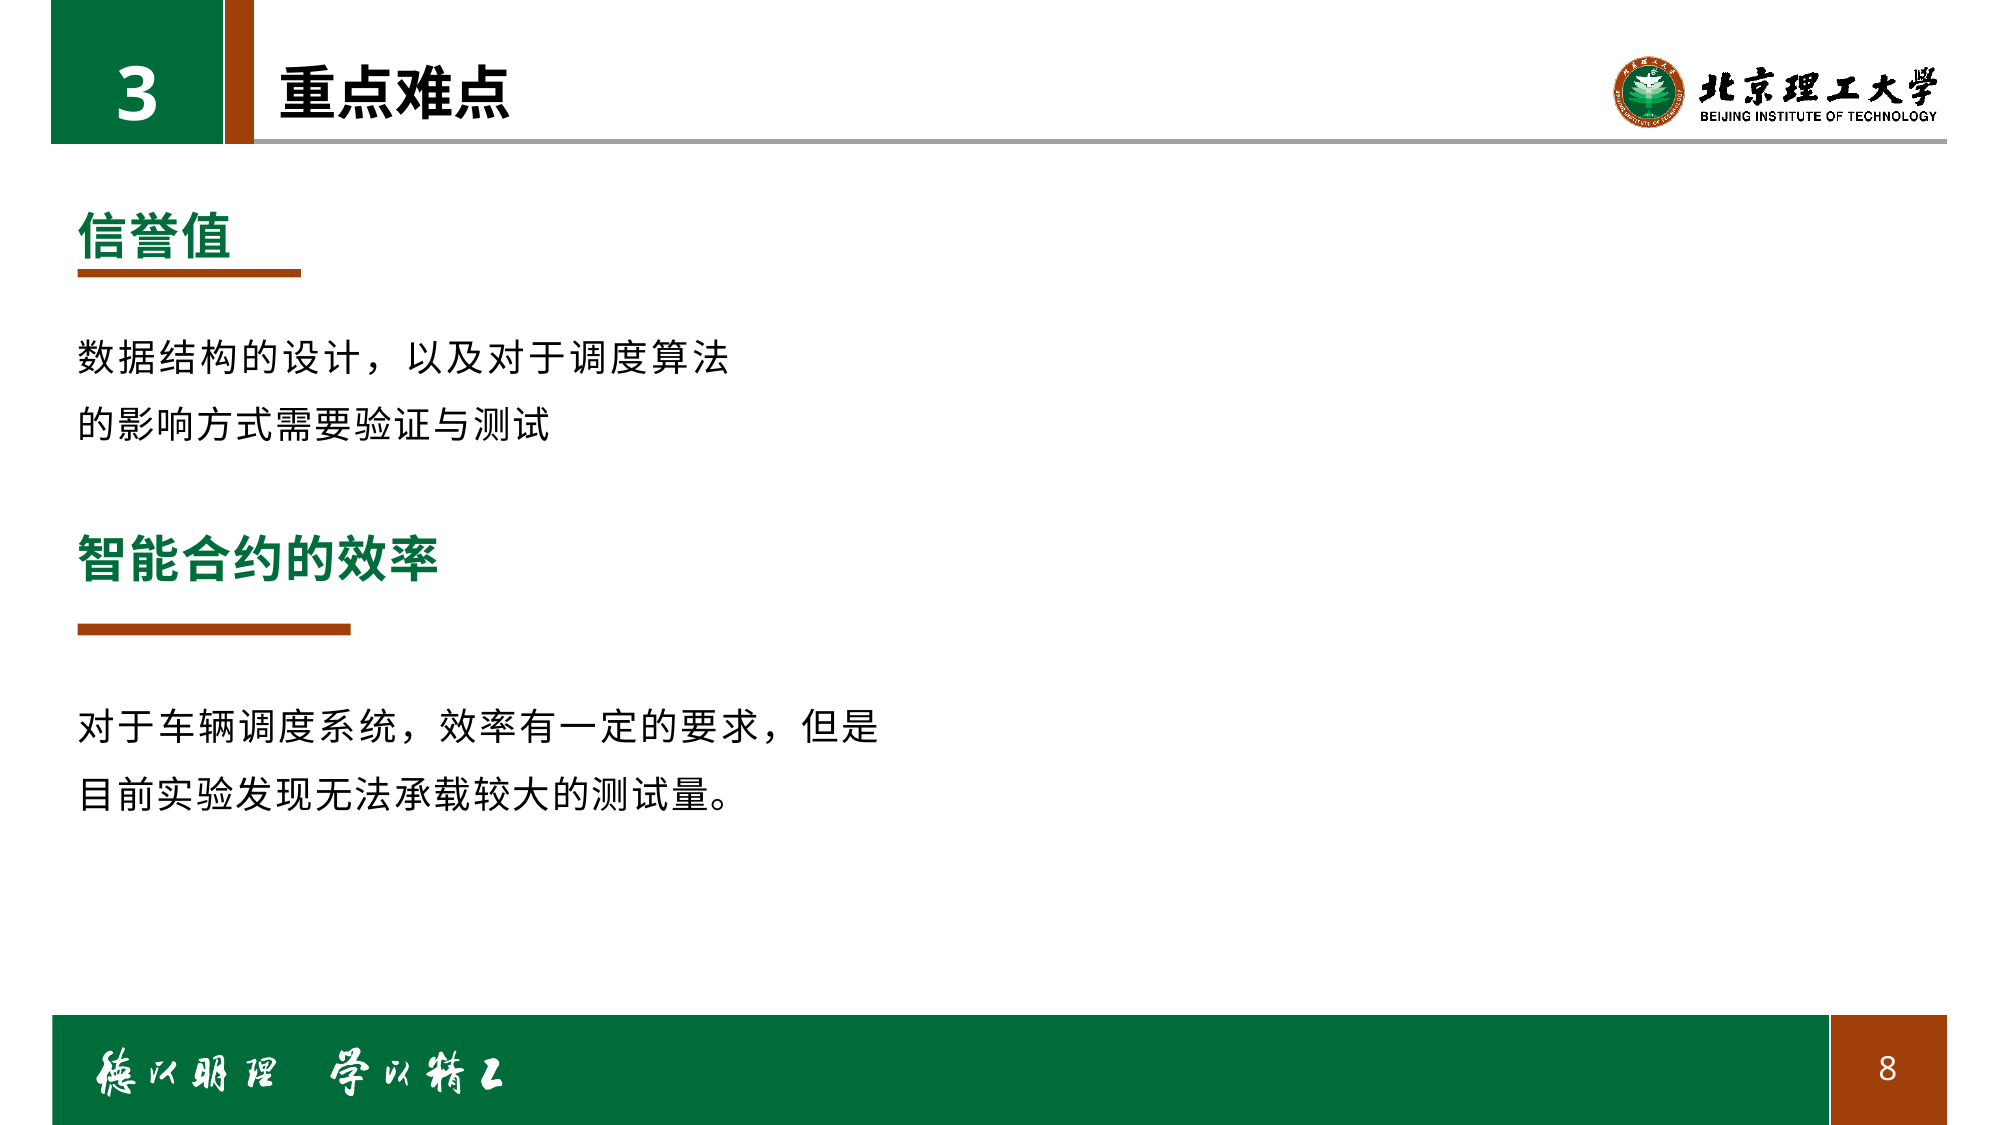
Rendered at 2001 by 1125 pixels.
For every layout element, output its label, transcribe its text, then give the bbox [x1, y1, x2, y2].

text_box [77, 196, 748, 479]
text_box 3 [58, 38, 218, 144]
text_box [77, 520, 955, 881]
title 重点难点 [263, 56, 1682, 136]
picture [1682, 56, 1937, 128]
